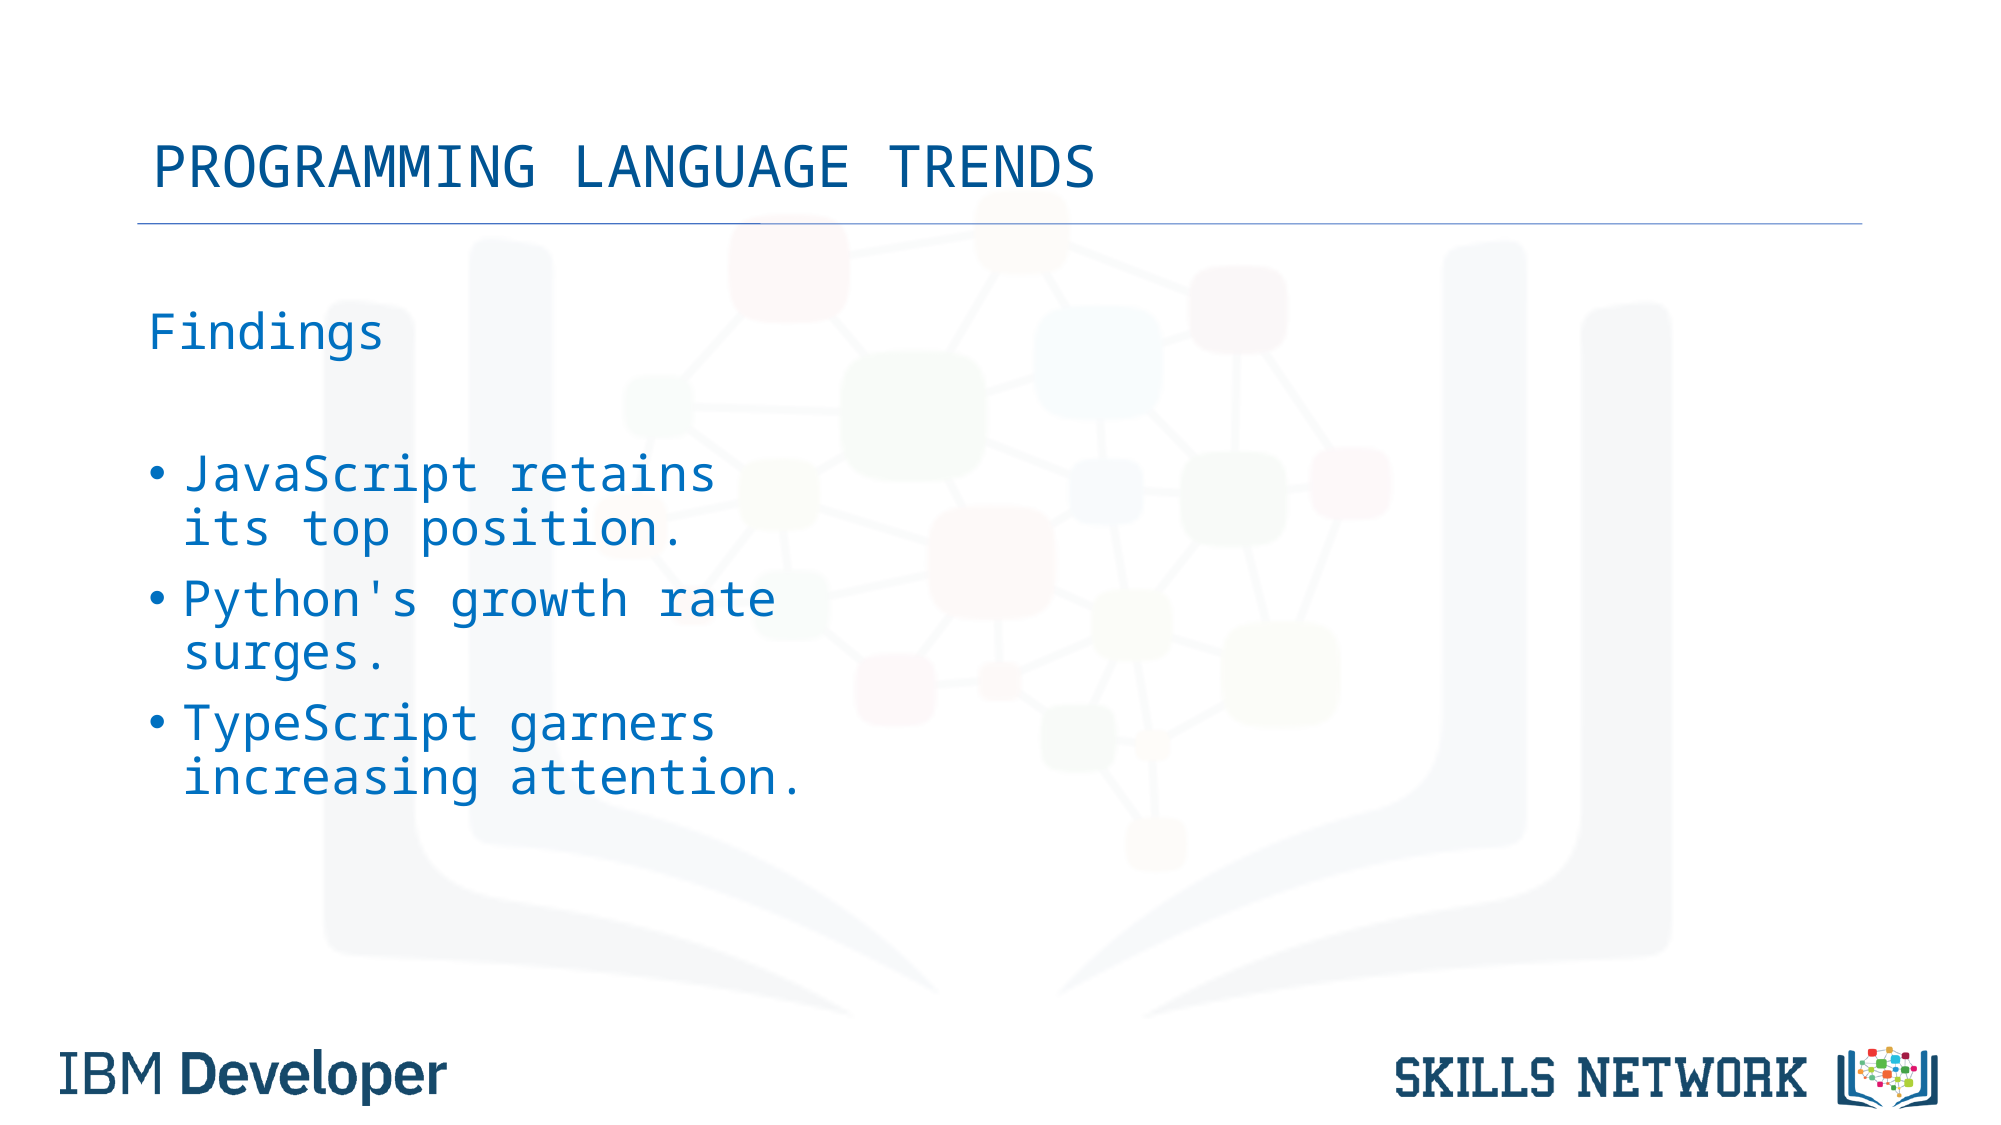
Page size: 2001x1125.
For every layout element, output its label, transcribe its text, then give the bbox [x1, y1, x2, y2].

list Findings JavaScript retains its top position. Python's growth rate surges. TypeScript garners increasing attention. [133, 299, 826, 826]
picture [55, 1045, 459, 1108]
picture [1390, 1045, 1945, 1111]
title PROGRAMMING LANGUAGE TRENDS [137, 59, 1863, 278]
